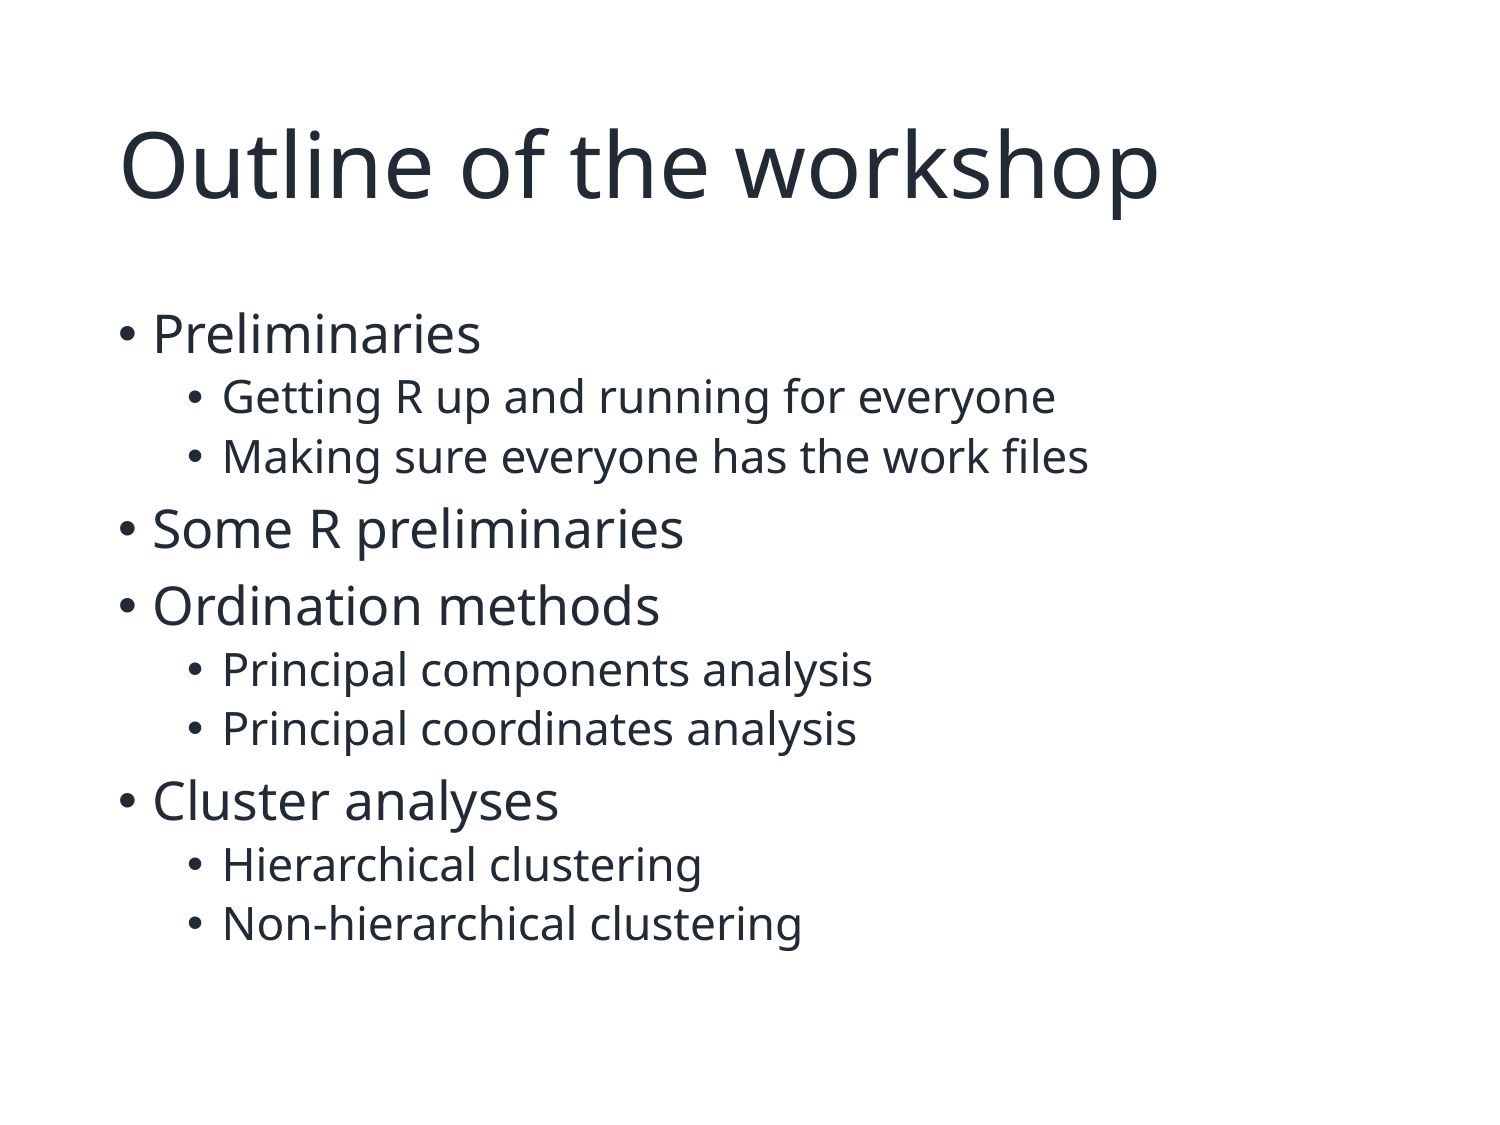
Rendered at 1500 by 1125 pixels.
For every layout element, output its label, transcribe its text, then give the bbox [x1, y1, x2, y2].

title Outline of the workshop [103, 59, 1397, 278]
list Preliminaries Getting R up and running for everyone Making sure everyone has the work files Some R preliminaries Ordination methods Principal components analysis Principal coordinates analysis Cluster analyses Hierarchical clustering Non-hierarchical clustering [103, 299, 1397, 1014]
